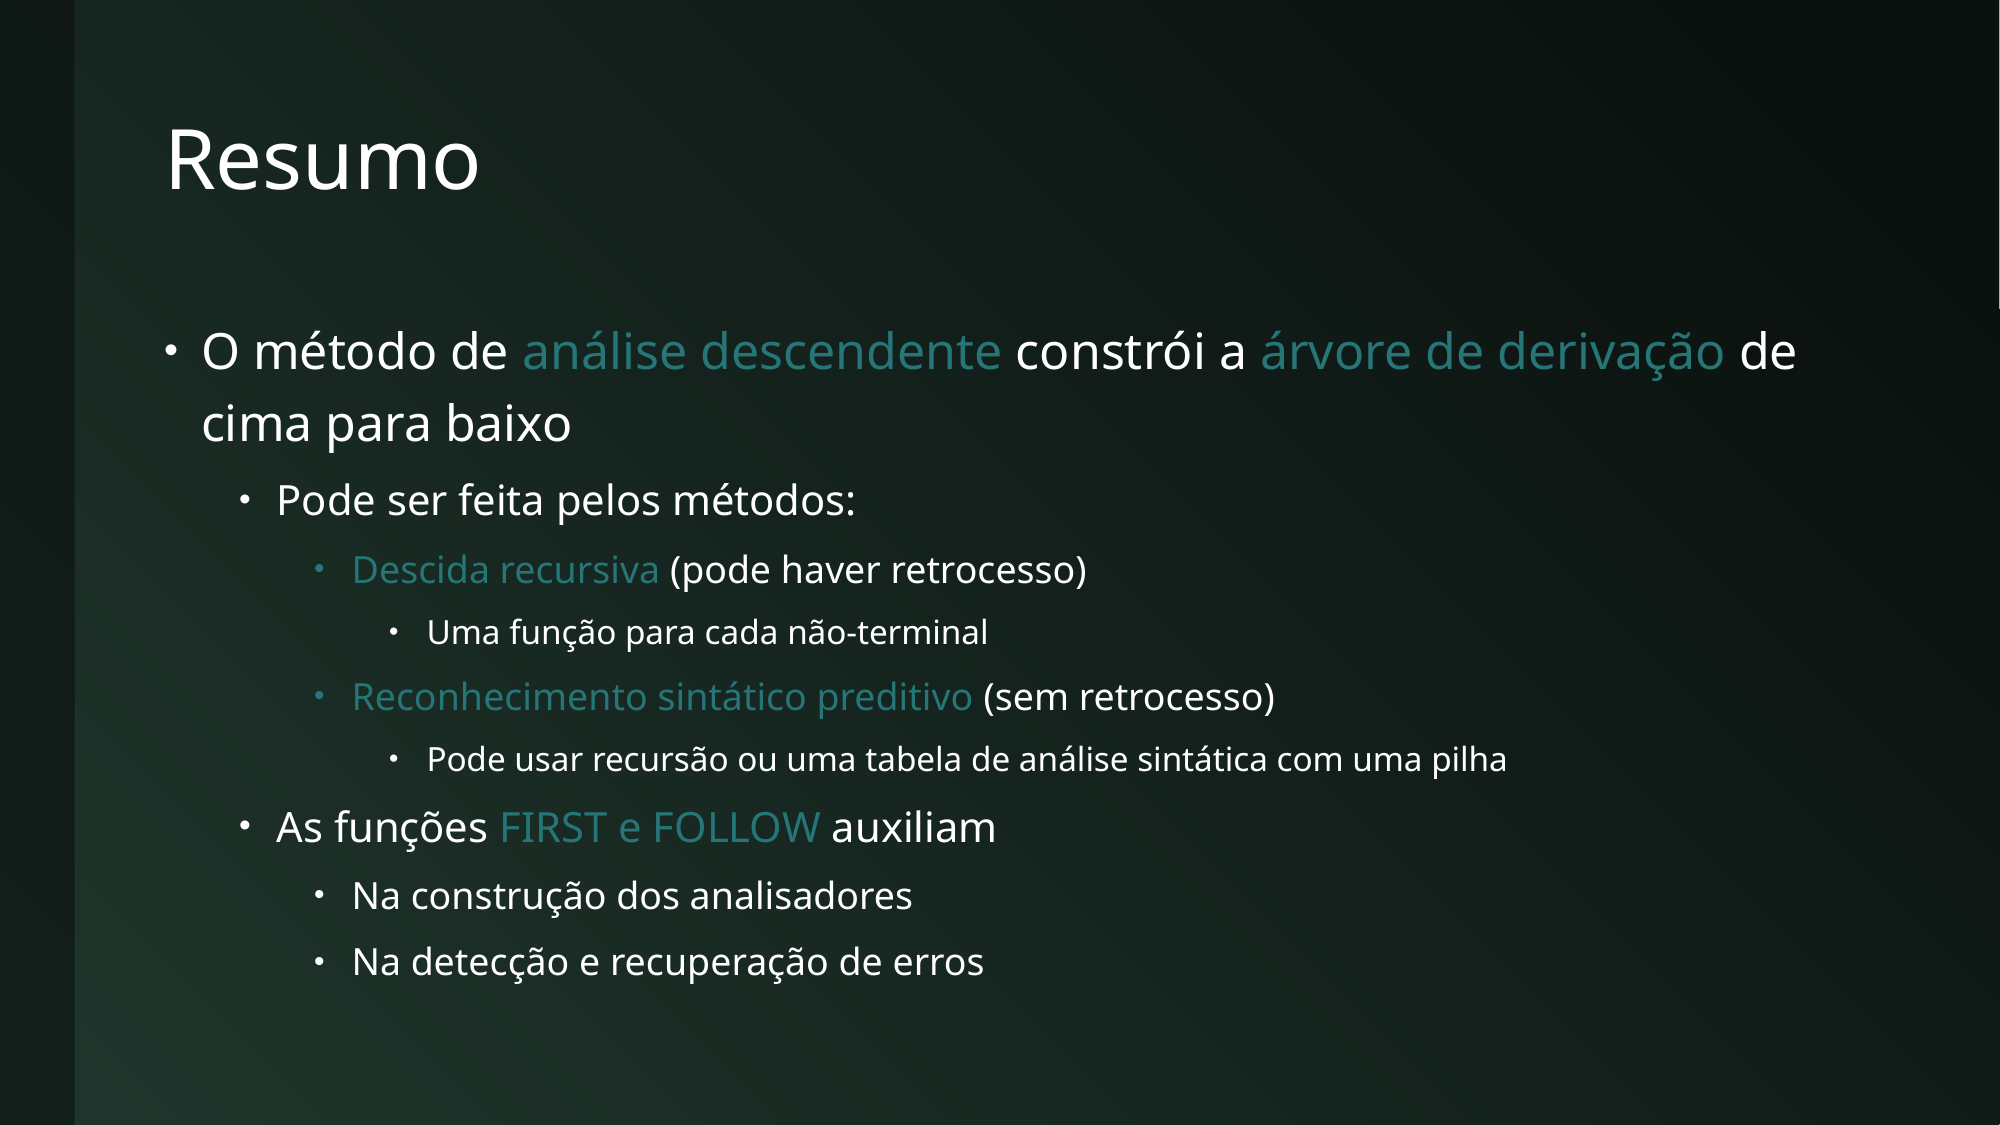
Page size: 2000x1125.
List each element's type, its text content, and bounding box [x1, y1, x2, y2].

title Resumo [149, 62, 1898, 263]
list O método de análise descendente constrói a árvore de derivação de cima para baixo Pode ser feita pelos métodos: Descida recursiva (pode haver retrocesso) Uma função para cada não-terminal Reconhecimento sintático preditivo (sem retrocesso) Pode usar recursão ou uma tabela de análise sintática com uma pilha As funções FIRST e FOLLOW auxiliam Na construção dos analisadores Na detecção e recuperação de erros [149, 299, 1898, 1025]
